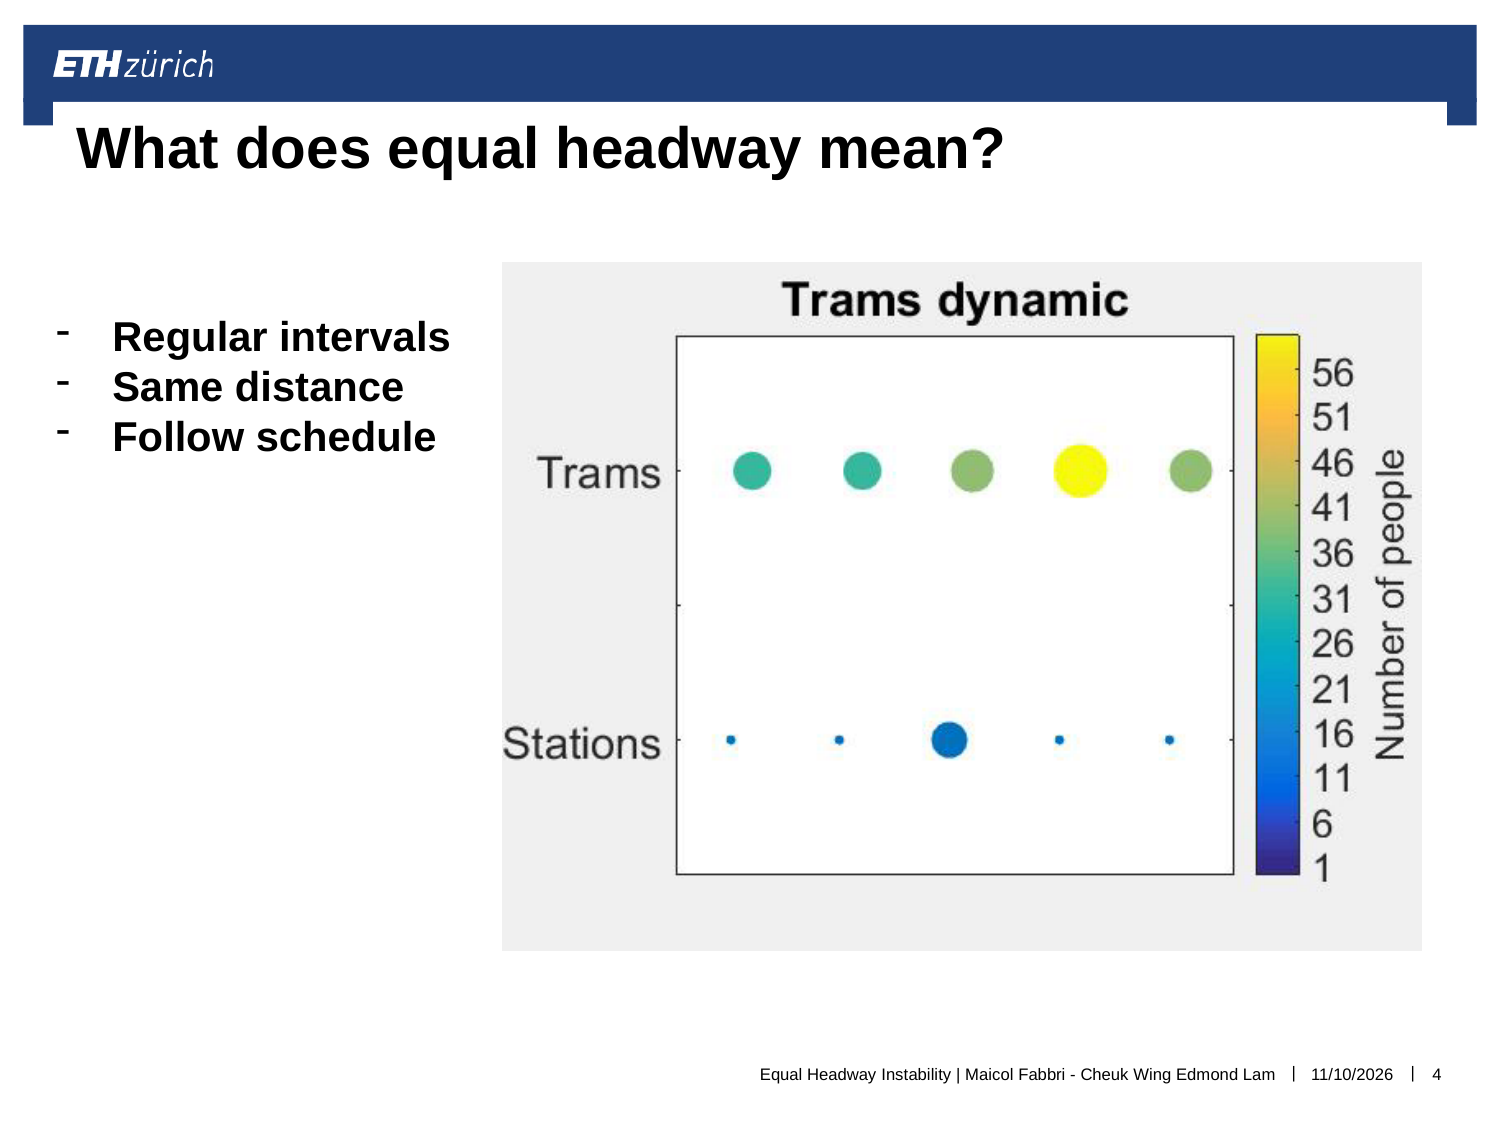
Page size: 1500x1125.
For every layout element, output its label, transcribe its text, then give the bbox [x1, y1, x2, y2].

slide_number 4 [1415, 1034, 1459, 1112]
footer Equal Headway Instability | Maicol Fabbri - Cheuk Wing Edmond Lam [750, 1034, 1277, 1112]
title What does equal headway mean? [53, 101, 1447, 262]
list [501, 260, 1424, 953]
text_box Regular intervals Same distance Follow schedule [41, 302, 467, 468]
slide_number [1302, 1034, 1403, 1112]
